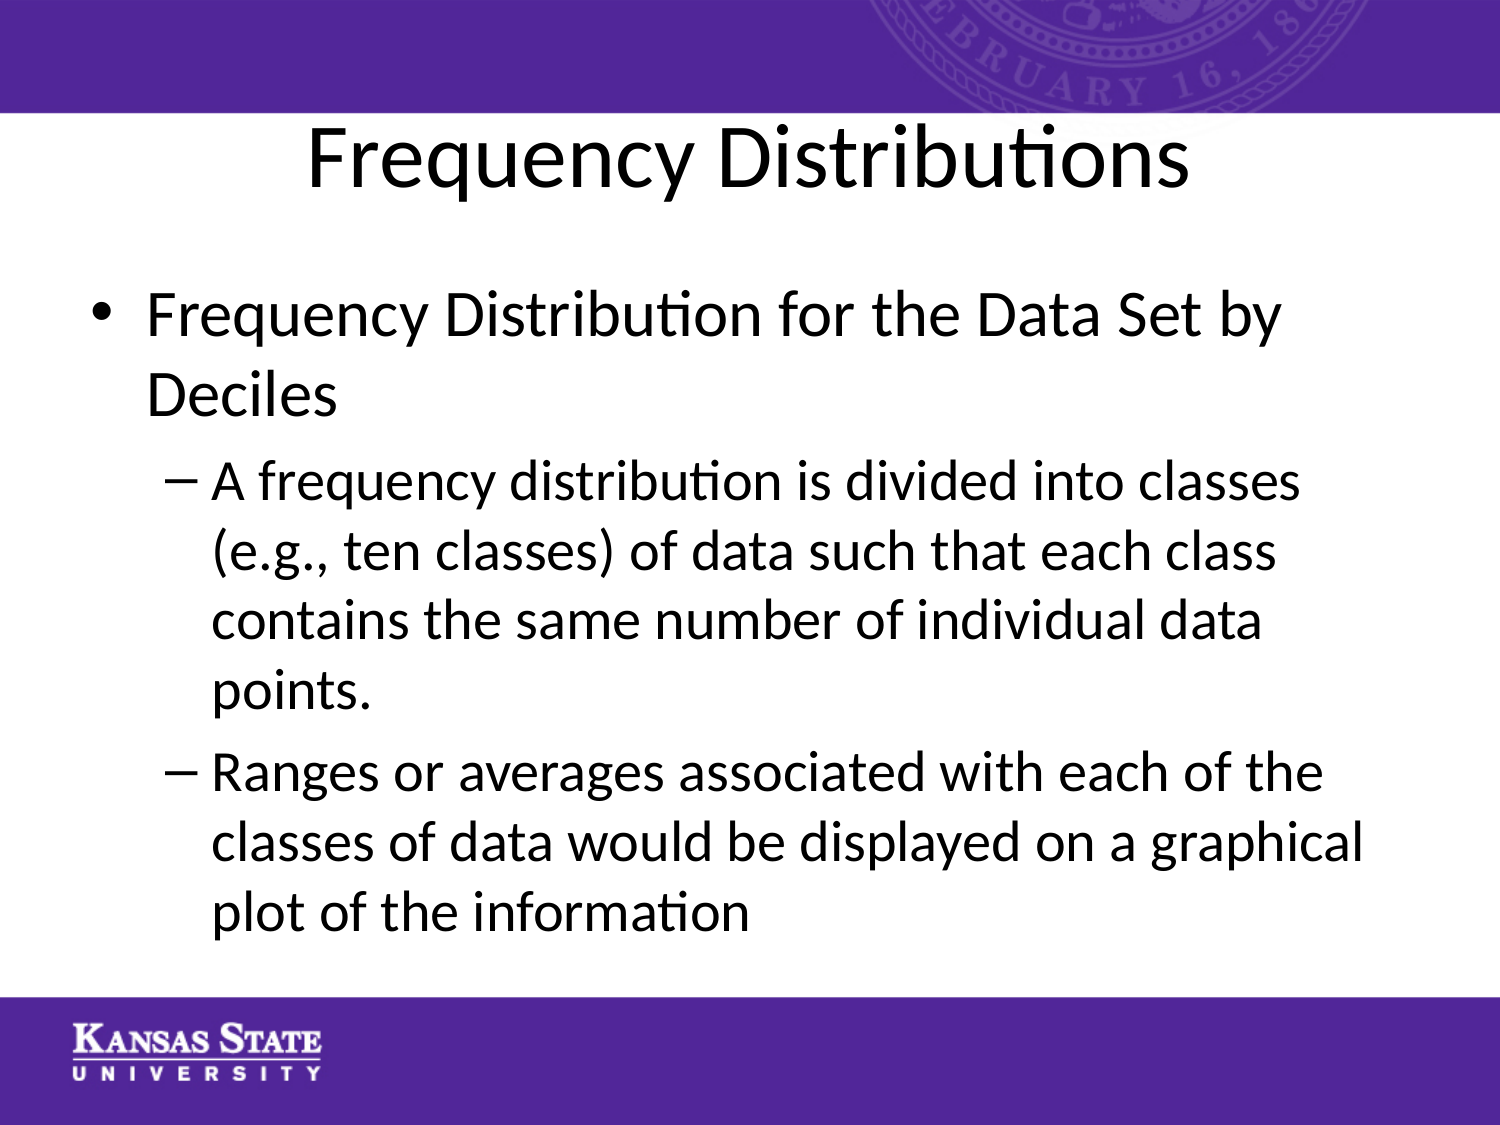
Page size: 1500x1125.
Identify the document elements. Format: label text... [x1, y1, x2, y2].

list Frequency Distribution for the Data Set by Deciles A frequency distribution is divided into classes (e.g., ten classes) of data such that each class contains the same number of individual data points. Ranges or averages associated with each of the classes of data would be displayed on a graphical plot of the information [75, 262, 1425, 1005]
picture [0, 0, 1500, 1125]
title Frequency Distributions [75, 57, 1425, 245]
